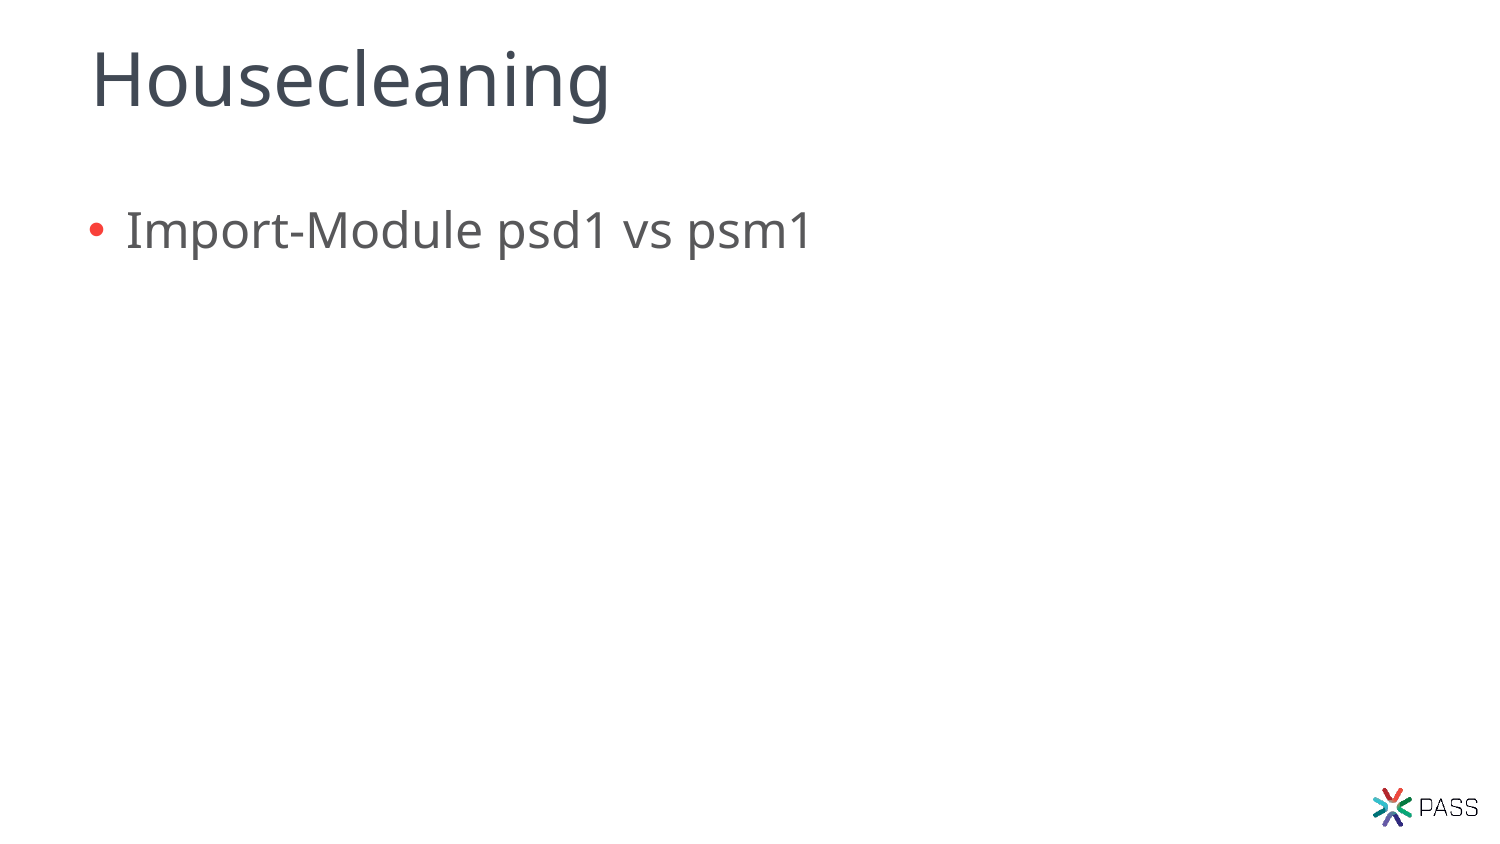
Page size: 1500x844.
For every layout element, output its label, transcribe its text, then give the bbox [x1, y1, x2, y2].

picture [1371, 785, 1479, 829]
title Housecleaning [75, 41, 1425, 142]
list Import-Module psd1 vs psm1 [72, 161, 1425, 761]
